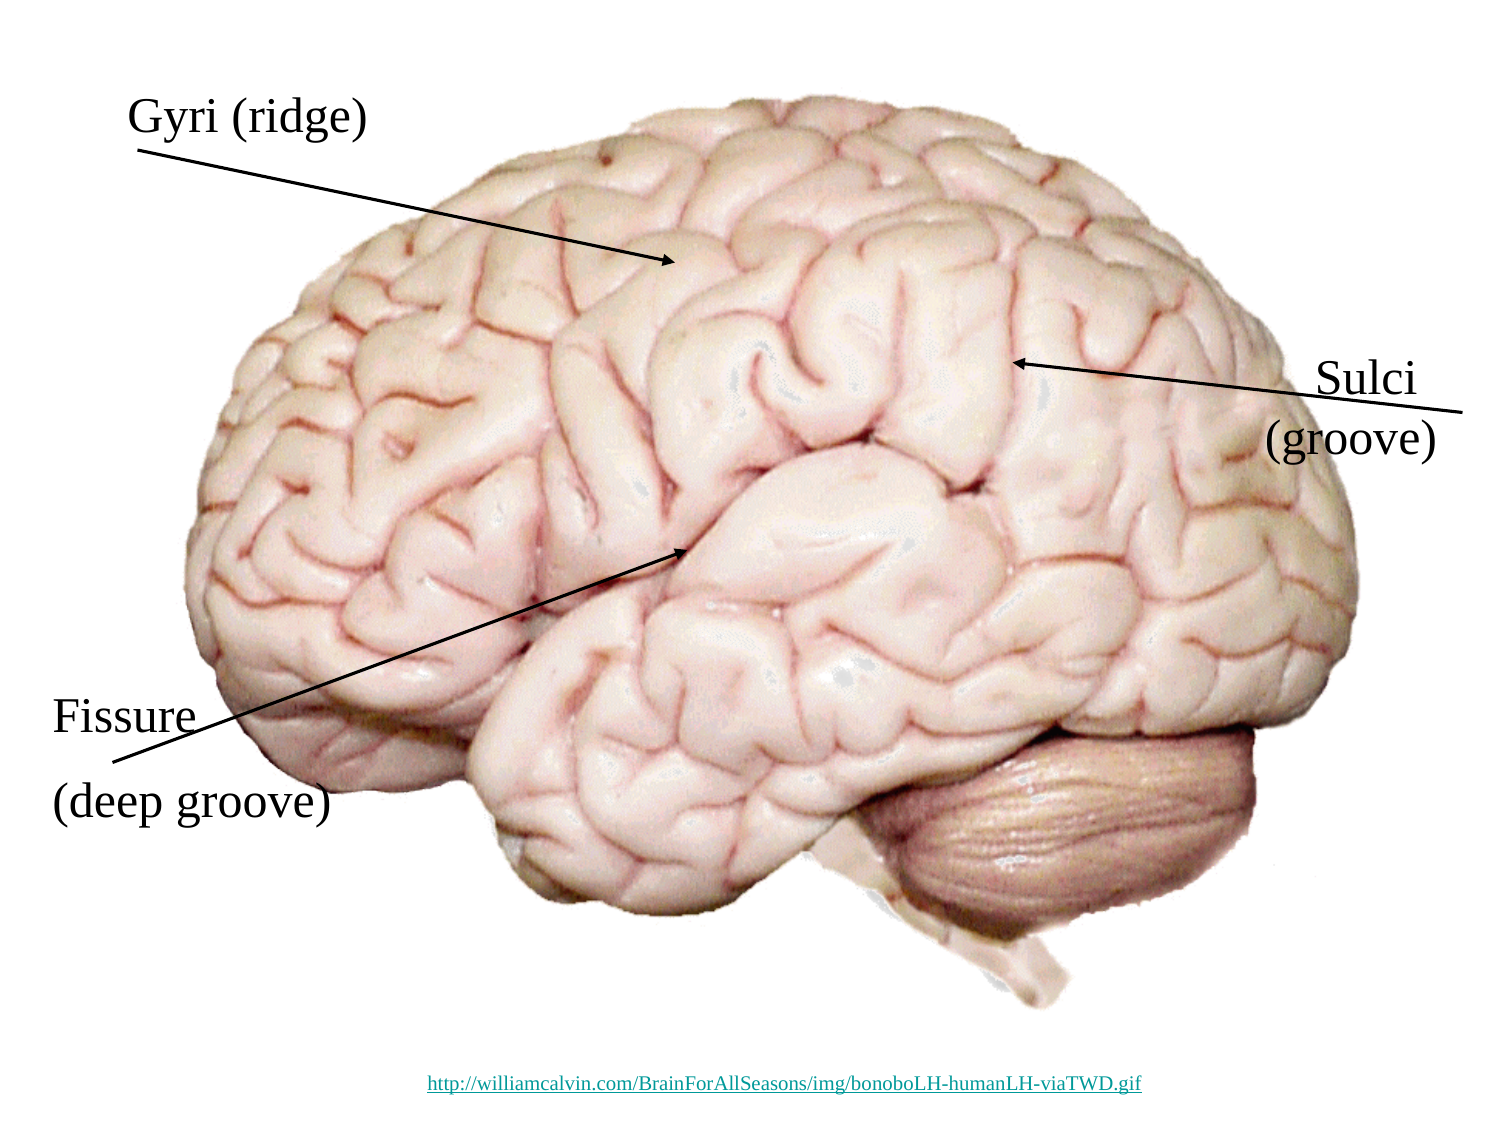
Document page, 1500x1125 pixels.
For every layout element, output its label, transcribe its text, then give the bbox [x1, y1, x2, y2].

text_box http://williamcalvin.com/BrainForAllSeasons/img/bonoboLH-humanLH-viaTWD.gif [412, 1062, 1157, 1103]
text_box Sulci (groove) [1379, 337, 1500, 473]
text_box Gyri (ridge) [112, 74, 400, 150]
picture [149, 87, 1376, 1035]
text_box Fissure (deep groove) [37, 675, 144, 835]
